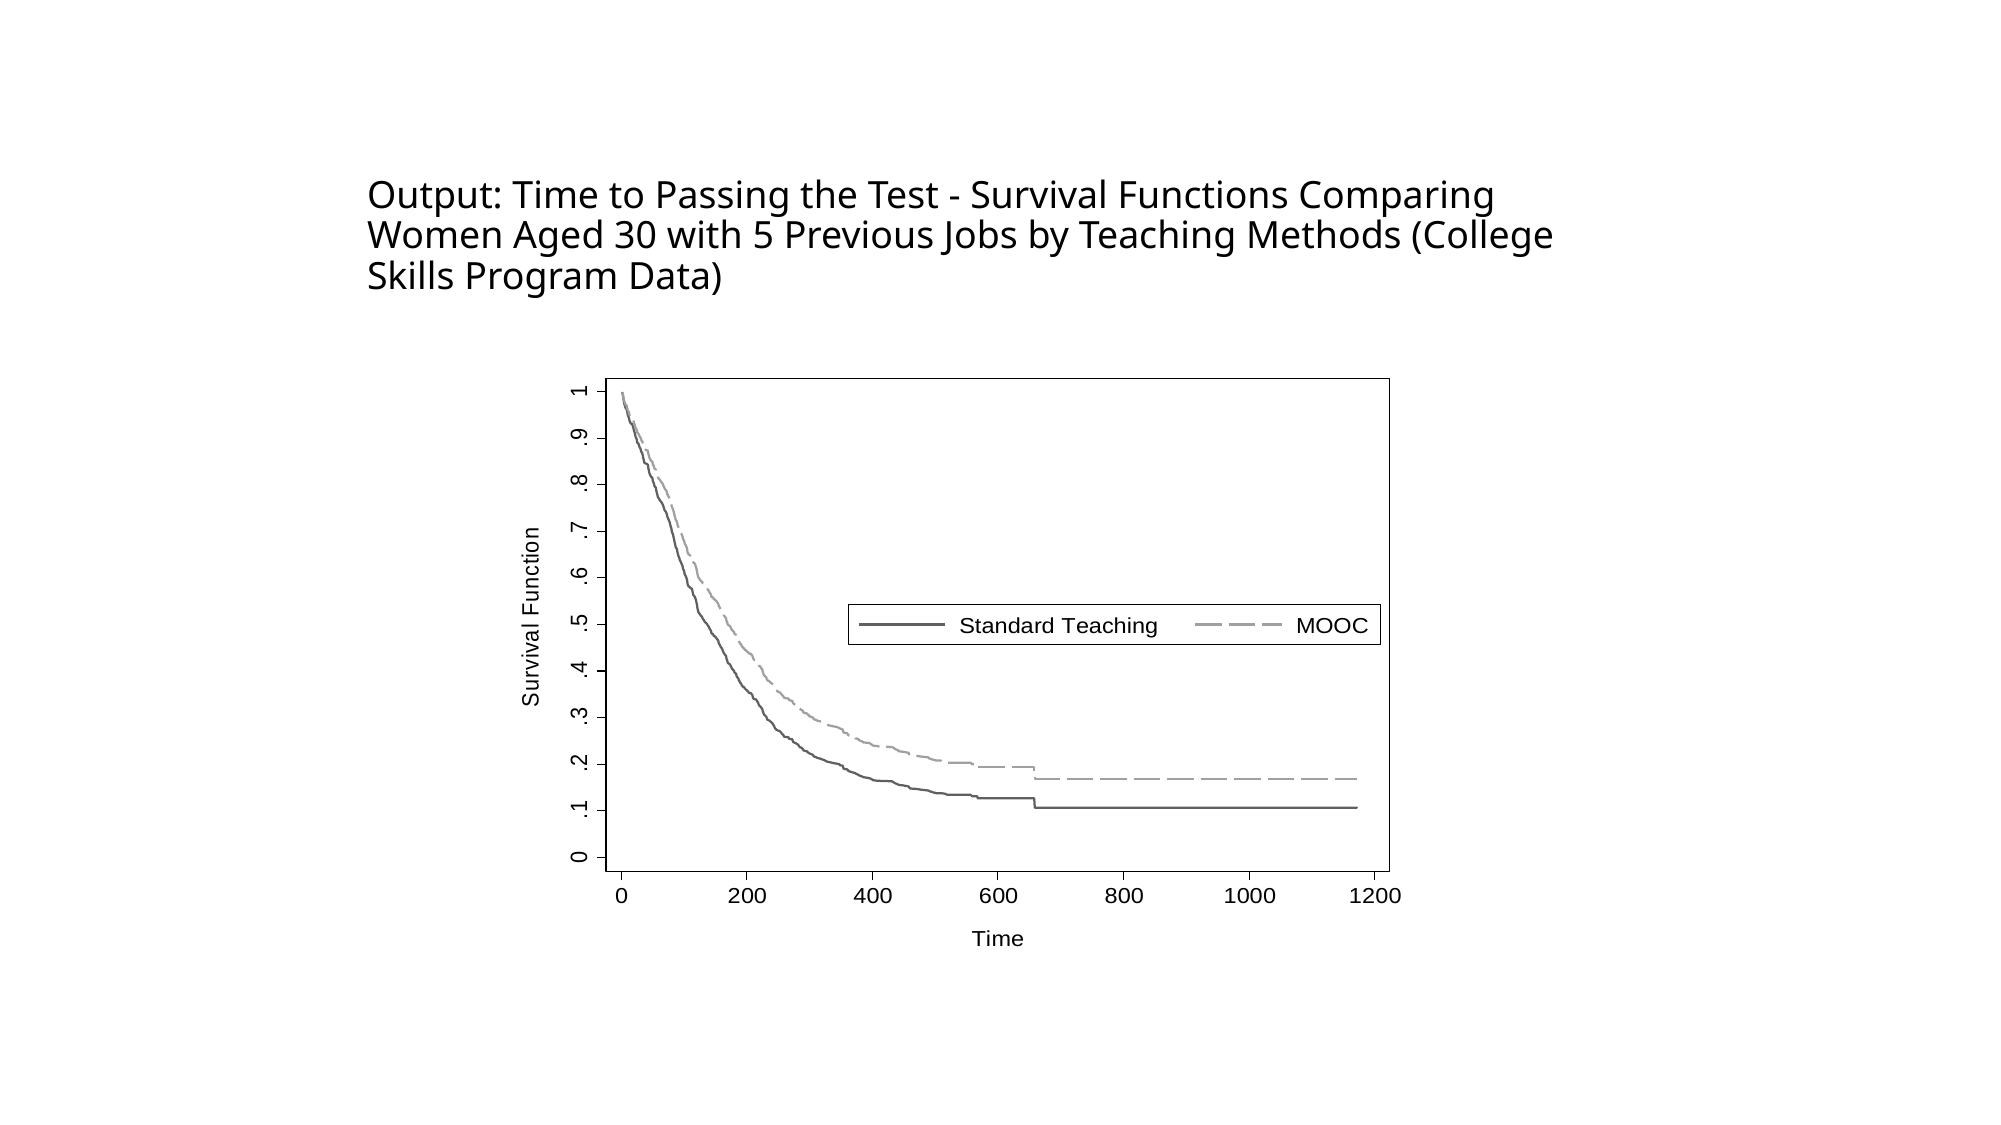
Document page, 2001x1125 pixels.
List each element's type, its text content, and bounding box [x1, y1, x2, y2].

title Output: Time to Passing the Test - Survival Functions Comparing Women Aged 30 with 5 Previous Jobs by Teaching Methods (College Skills Program Data) [352, 154, 1646, 319]
picture [483, 348, 1421, 985]
